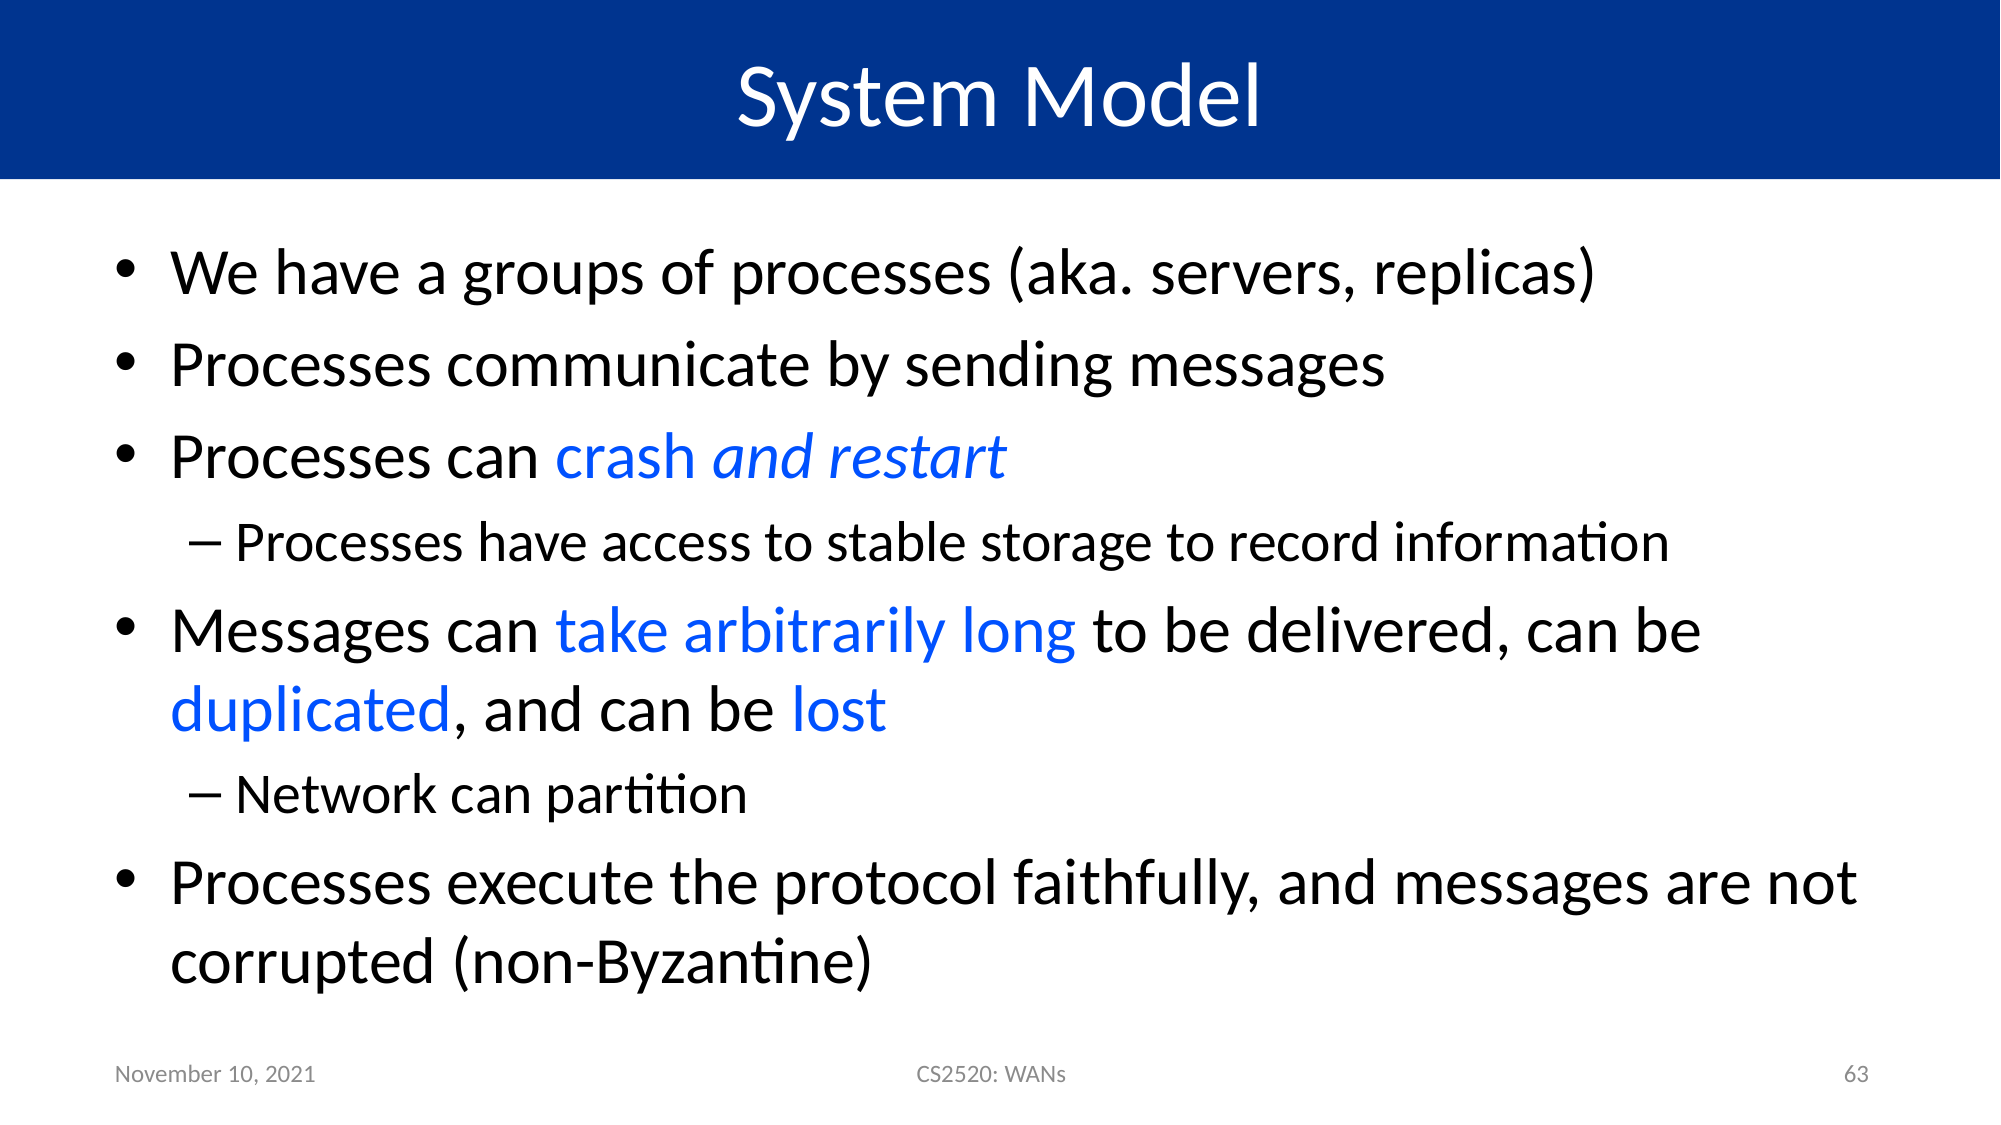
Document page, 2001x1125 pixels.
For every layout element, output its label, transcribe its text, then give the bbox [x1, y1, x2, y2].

footer CS2520: WANs [306, 1042, 1676, 1103]
title System Model [0, 0, 2000, 180]
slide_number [99, 1042, 306, 1103]
list We have a groups of processes (aka. servers, replicas) Processes communicate by sending messages Processes can crash and restart Processes have access to stable storage to record information Messages can take arbitrarily long to be delivered, can be duplicated, and can be lost Network can partition Processes execute the protocol faithfully, and messages are not corrupted (non-Byzantine) [99, 220, 1900, 1005]
slide_number 63 [1676, 1042, 1885, 1103]
